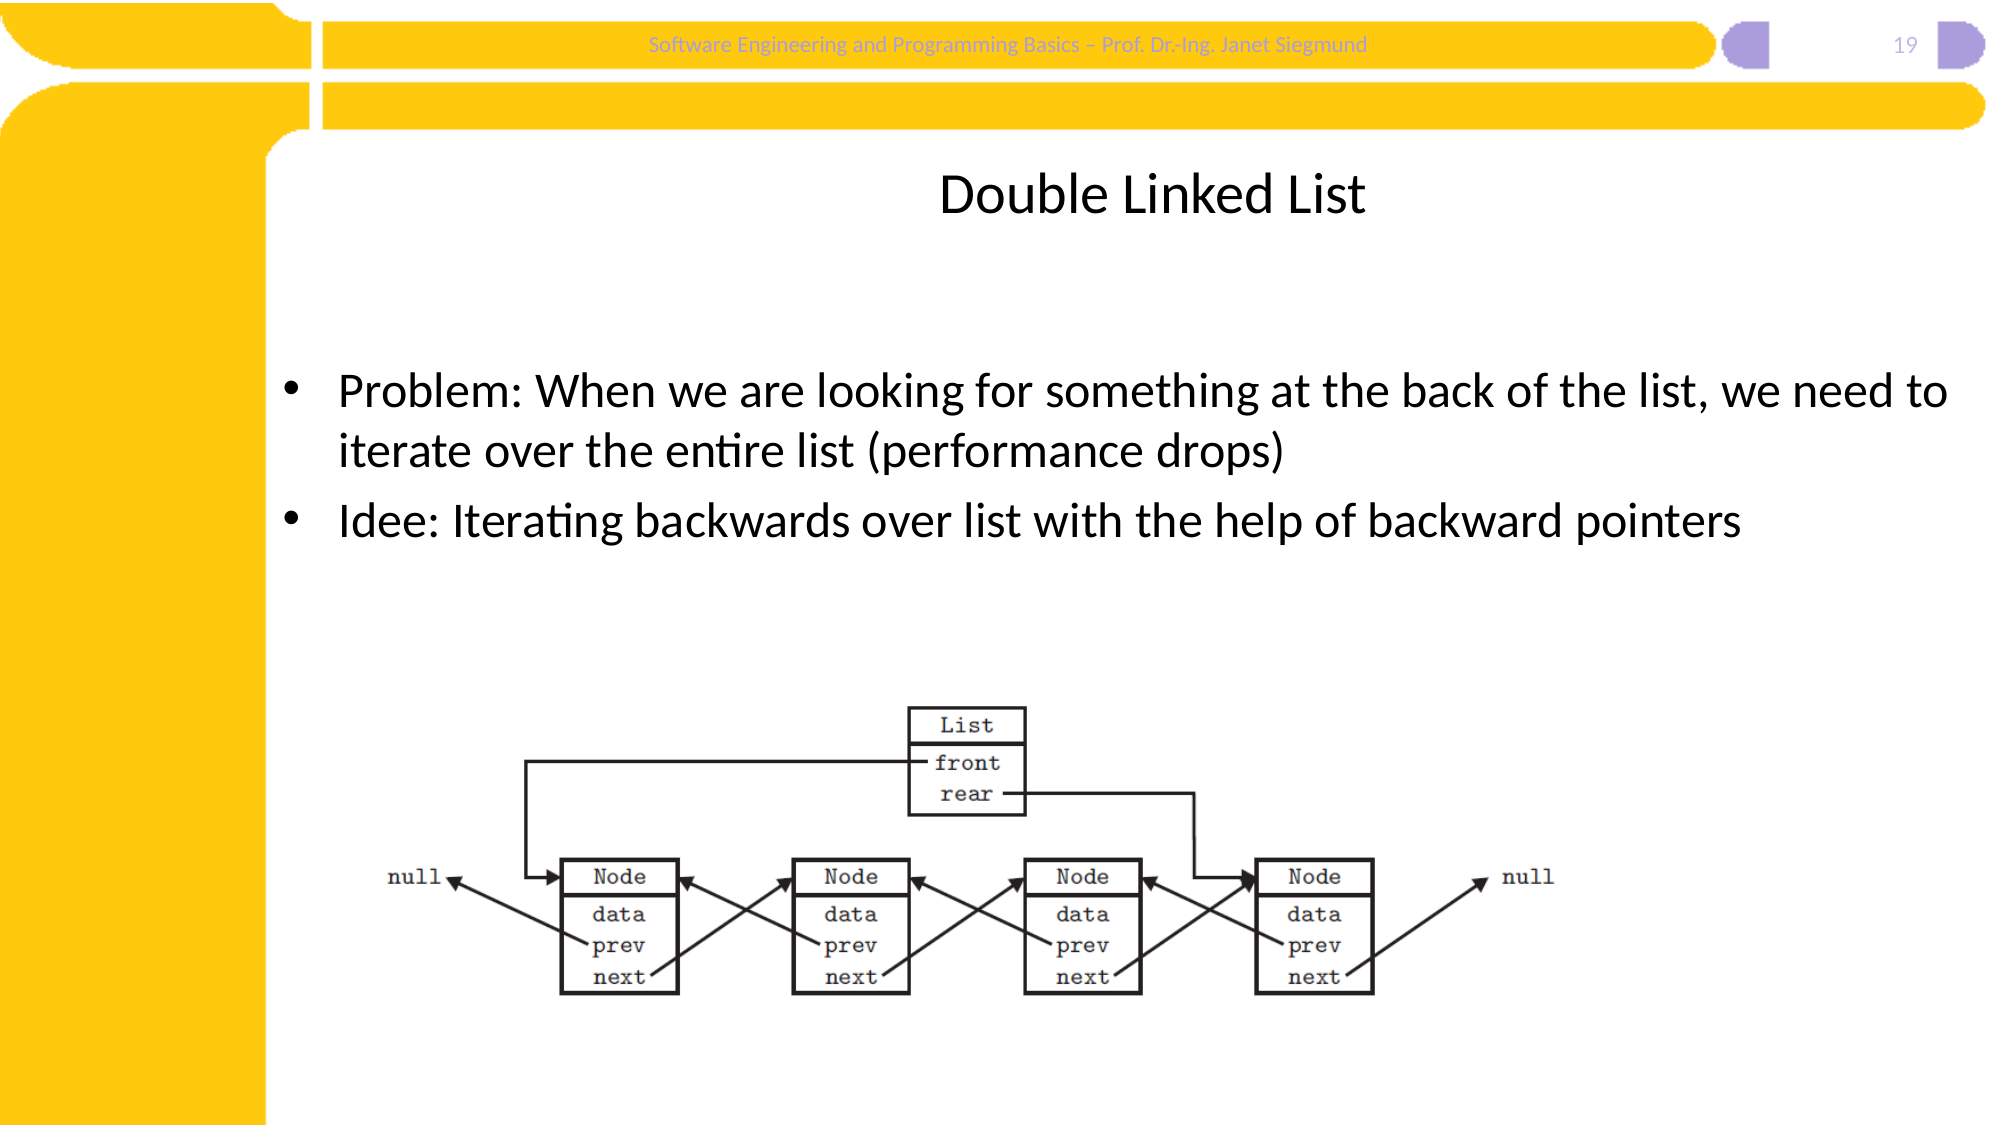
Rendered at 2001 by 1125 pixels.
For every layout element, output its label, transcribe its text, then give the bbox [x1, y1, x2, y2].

list Problem: When we are looking for something at the back of the list, we need to iterate over the entire list (performance drops) Idee: Iterating backwards over list with the help of backward pointers [267, 349, 1993, 1104]
picture [0, 3, 1999, 1125]
slide_number 19 [1767, 20, 1934, 67]
title Double Linked List [350, 136, 1957, 244]
